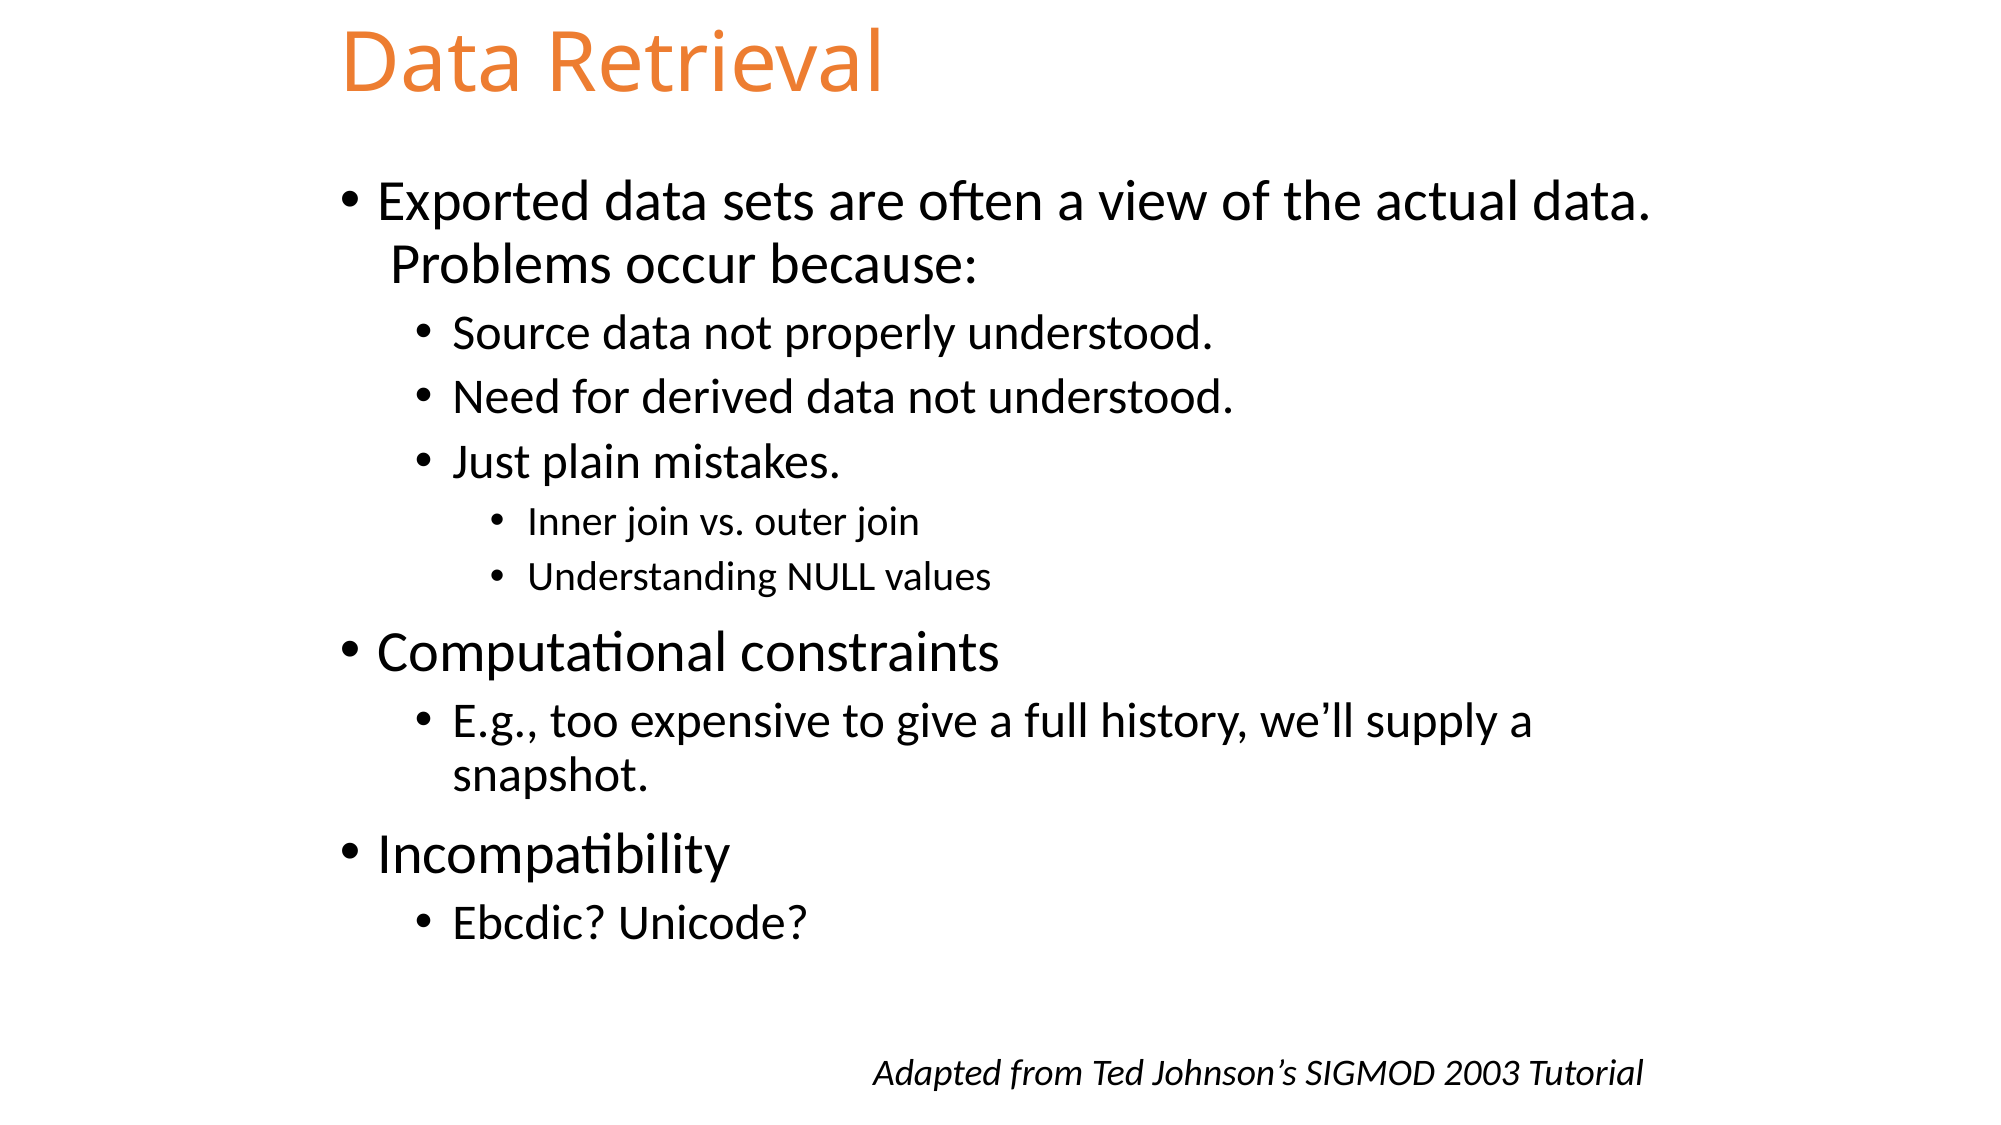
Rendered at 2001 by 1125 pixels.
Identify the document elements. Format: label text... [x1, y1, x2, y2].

text_box Adapted from Ted Johnson’s SIGMOD 2003 Tutorial [858, 1040, 1660, 1100]
title Data Retrieval [324, 0, 1675, 130]
list Exported data sets are often a view of the actual data. Problems occur because: Source data not properly understood. Need for derived data not understood. Just plain mistakes. Inner join vs. outer join Understanding NULL values Computational constraints E.g., too expensive to give a full history, we’ll supply a snapshot. Incompatibility Ebcdic? Unicode? [324, 162, 1675, 1005]
